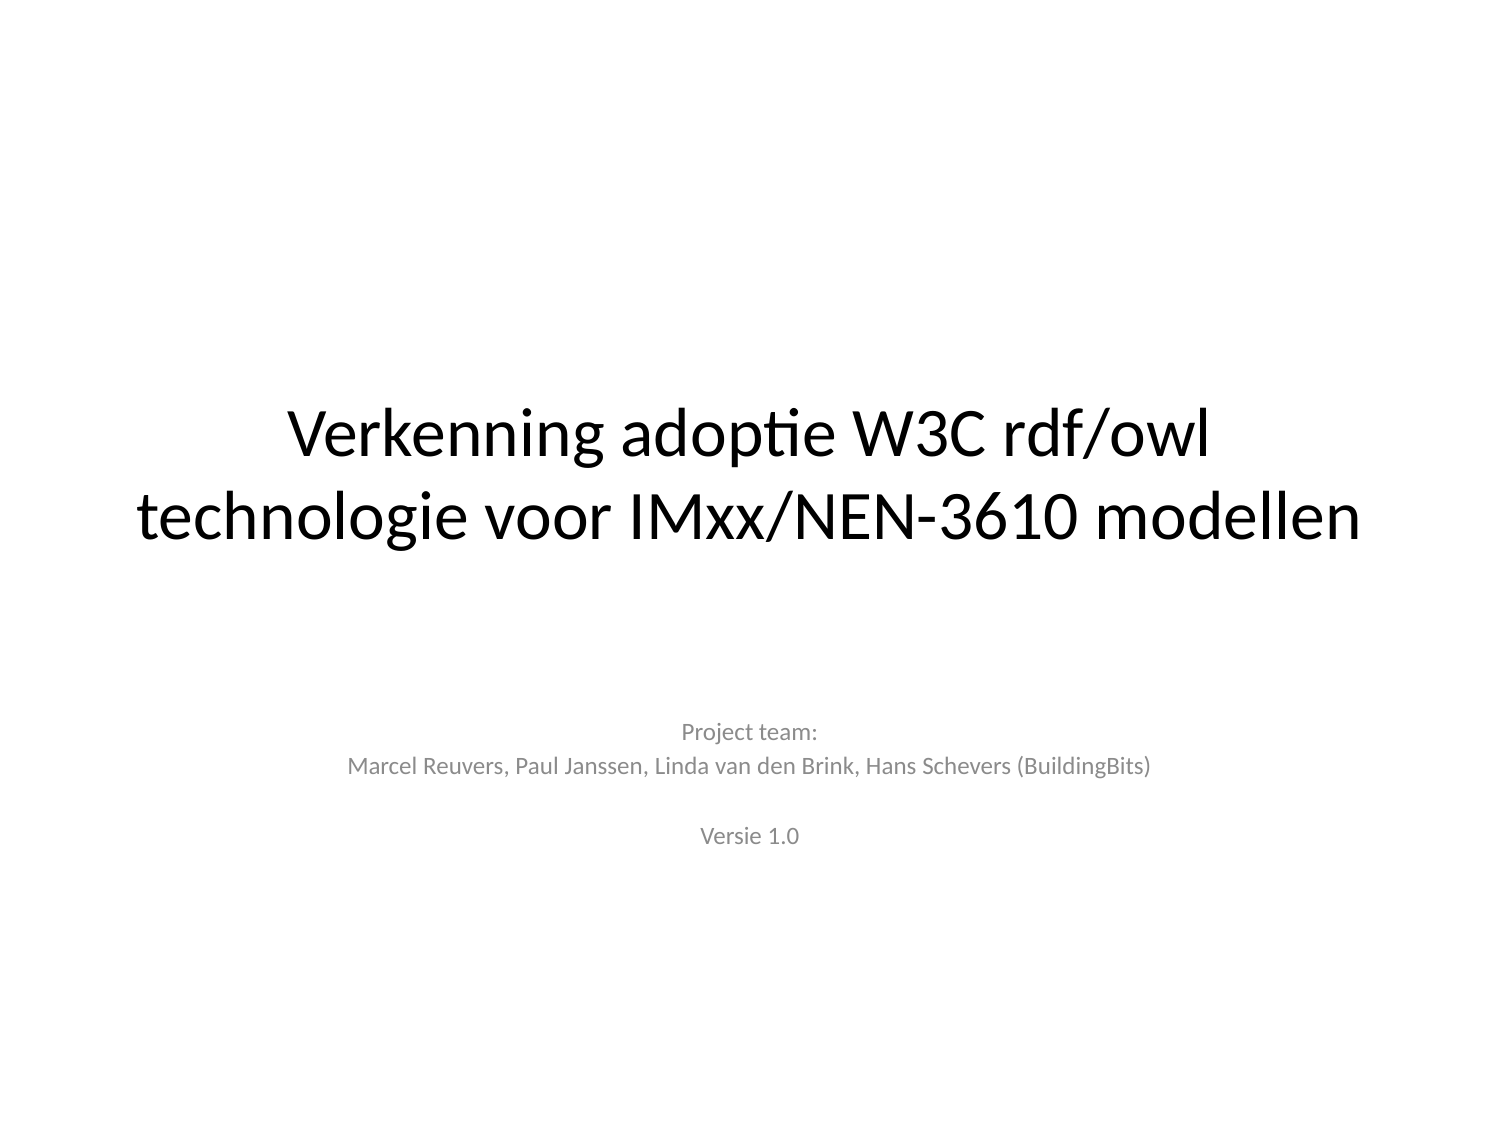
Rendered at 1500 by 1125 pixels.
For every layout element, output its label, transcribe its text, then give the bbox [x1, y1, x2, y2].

subtitle Project team: Marcel Reuvers, Paul Janssen, Linda van den Brink, Hans Schevers (BuildingBits) Versie 1.0 [225, 637, 1275, 925]
title Verkenning adoptie W3C rdf/owl technologie voor IMxx/NEN-3610 modellen [112, 349, 1388, 591]
